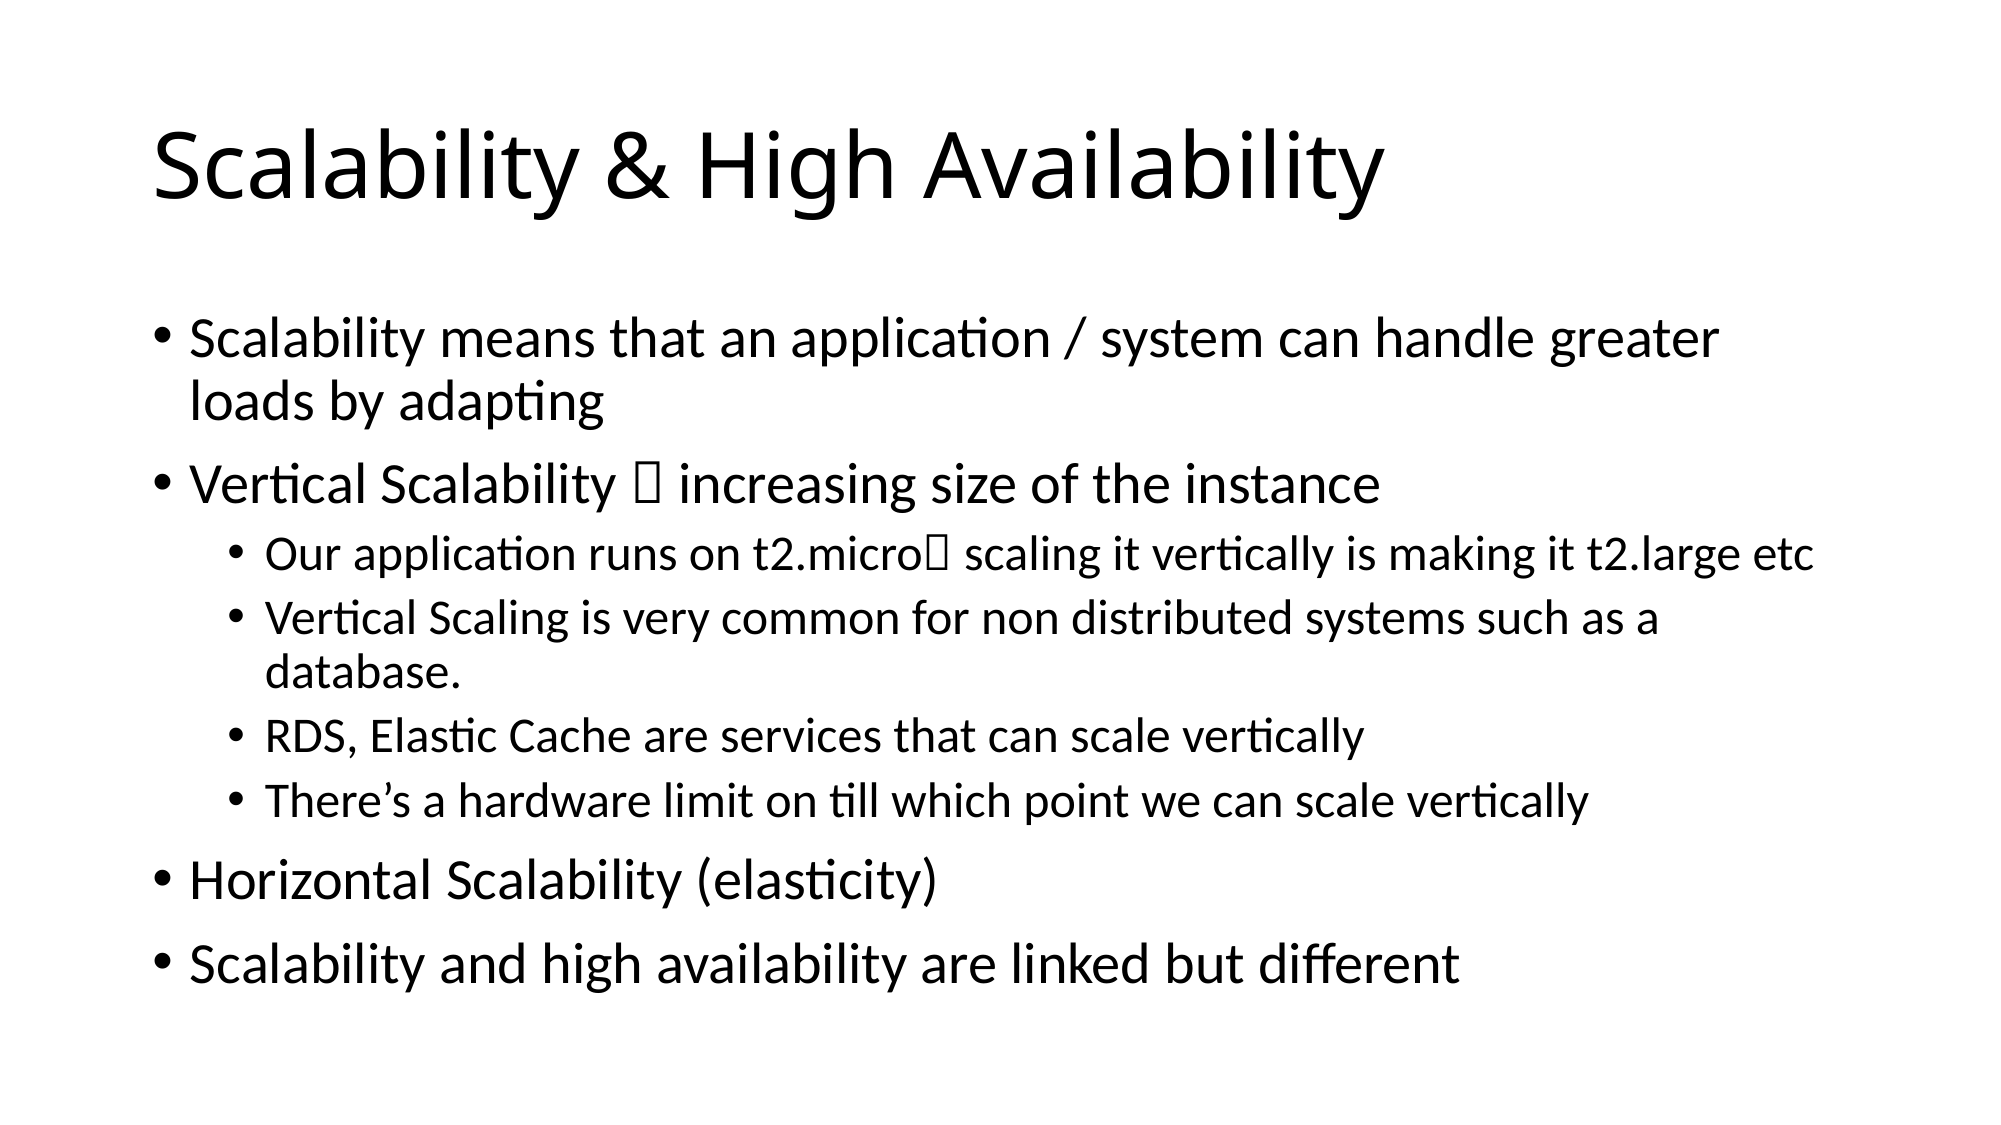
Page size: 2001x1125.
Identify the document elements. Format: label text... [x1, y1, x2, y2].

title Scalability & High Availability [137, 59, 1863, 278]
list Scalability means that an application / system can handle greater loads by adapting Vertical Scalability  increasing size of the instance Our application runs on t2.micro scaling it vertically is making it t2.large etc Vertical Scaling is very common for non distributed systems such as a database. RDS, Elastic Cache are services that can scale vertically There’s a hardware limit on till which point we can scale vertically Horizontal Scalability (elasticity) Scalability and high availability are linked but different [137, 299, 1863, 1014]
